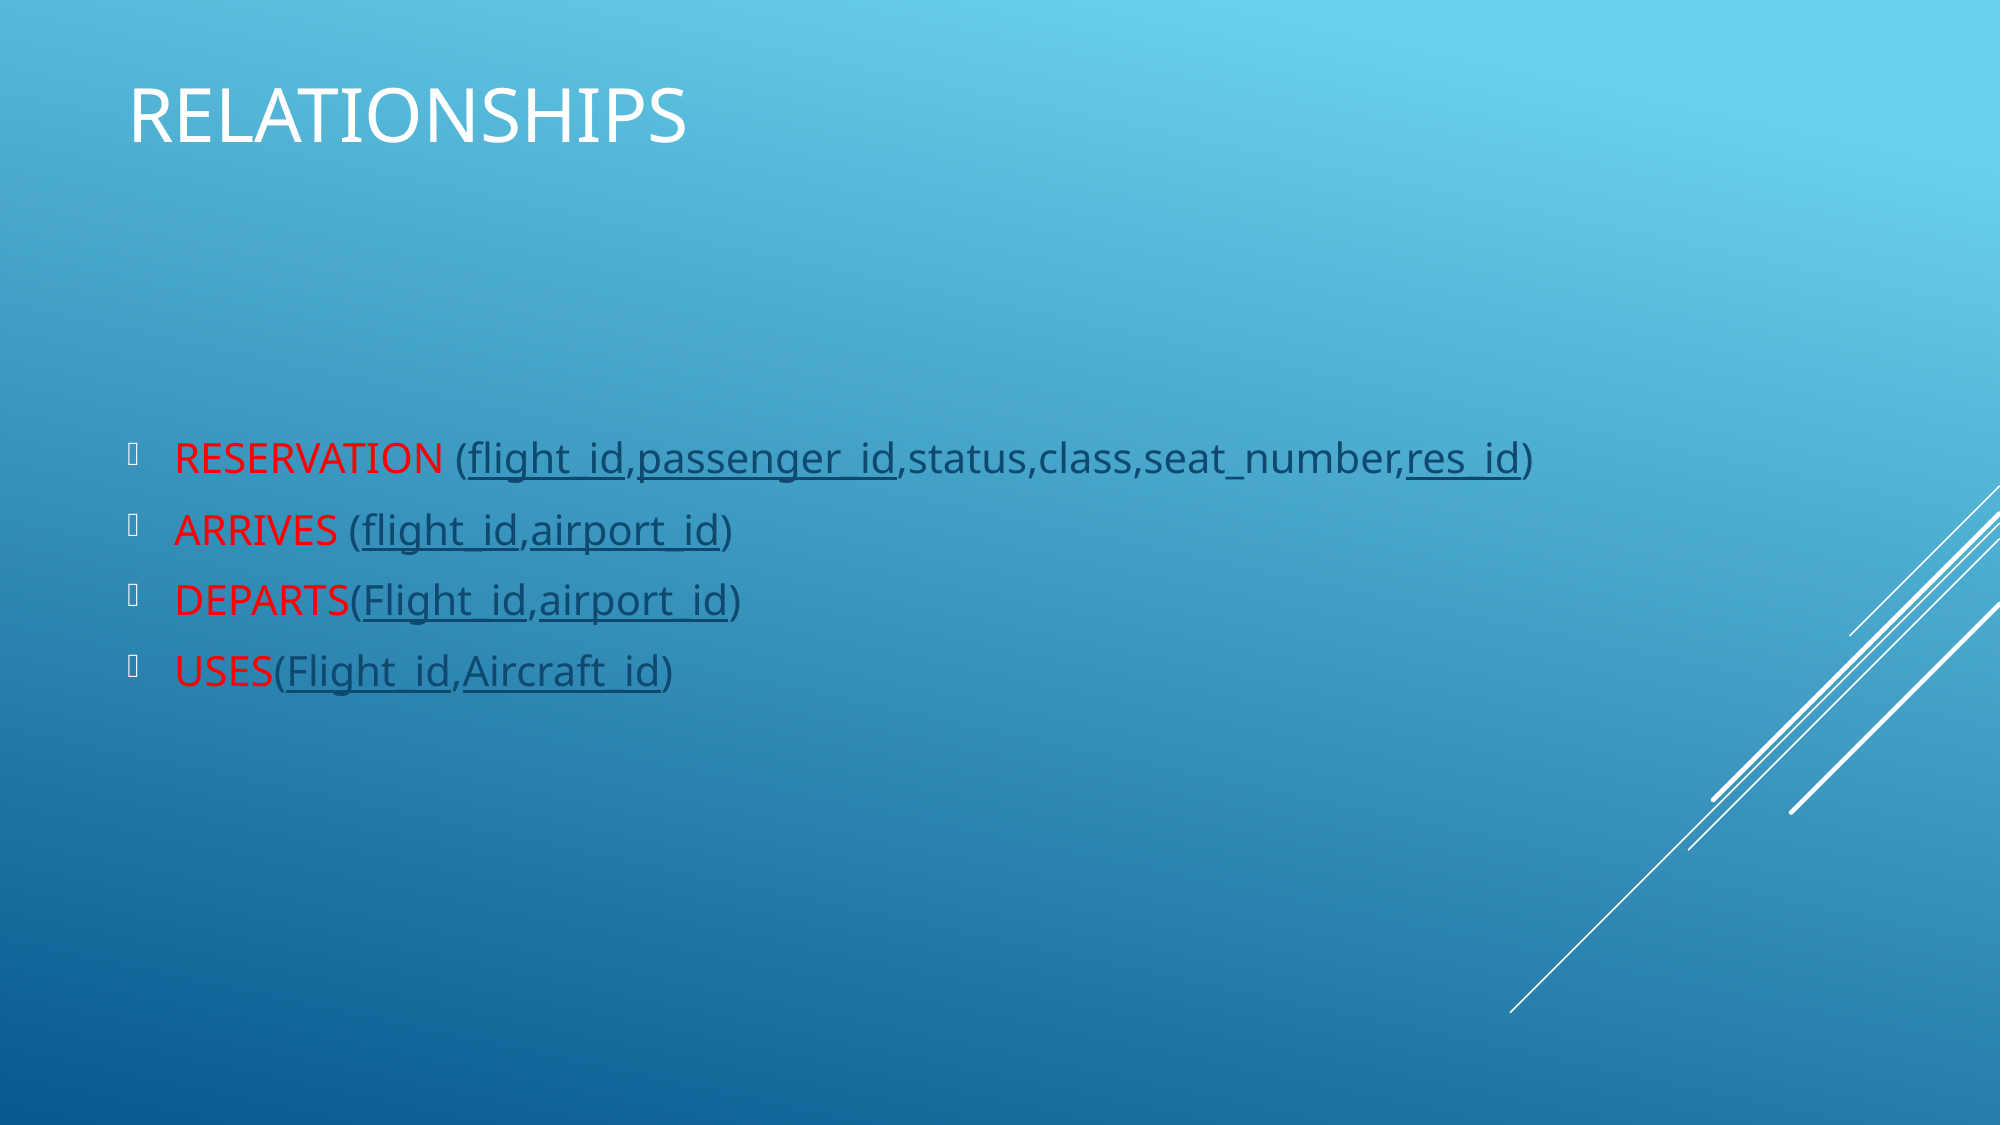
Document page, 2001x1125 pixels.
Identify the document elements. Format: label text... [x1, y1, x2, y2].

title RelationShips [112, 0, 1513, 237]
list RESERVATION (flight_id,passenger_id,status,class,seat_number,res_id) ARRIVES (flight_id,airport_id) DEPARTS(Flight_id,airport_id) USES(Flight_id,Aircraft_id) [112, 277, 1750, 1063]
